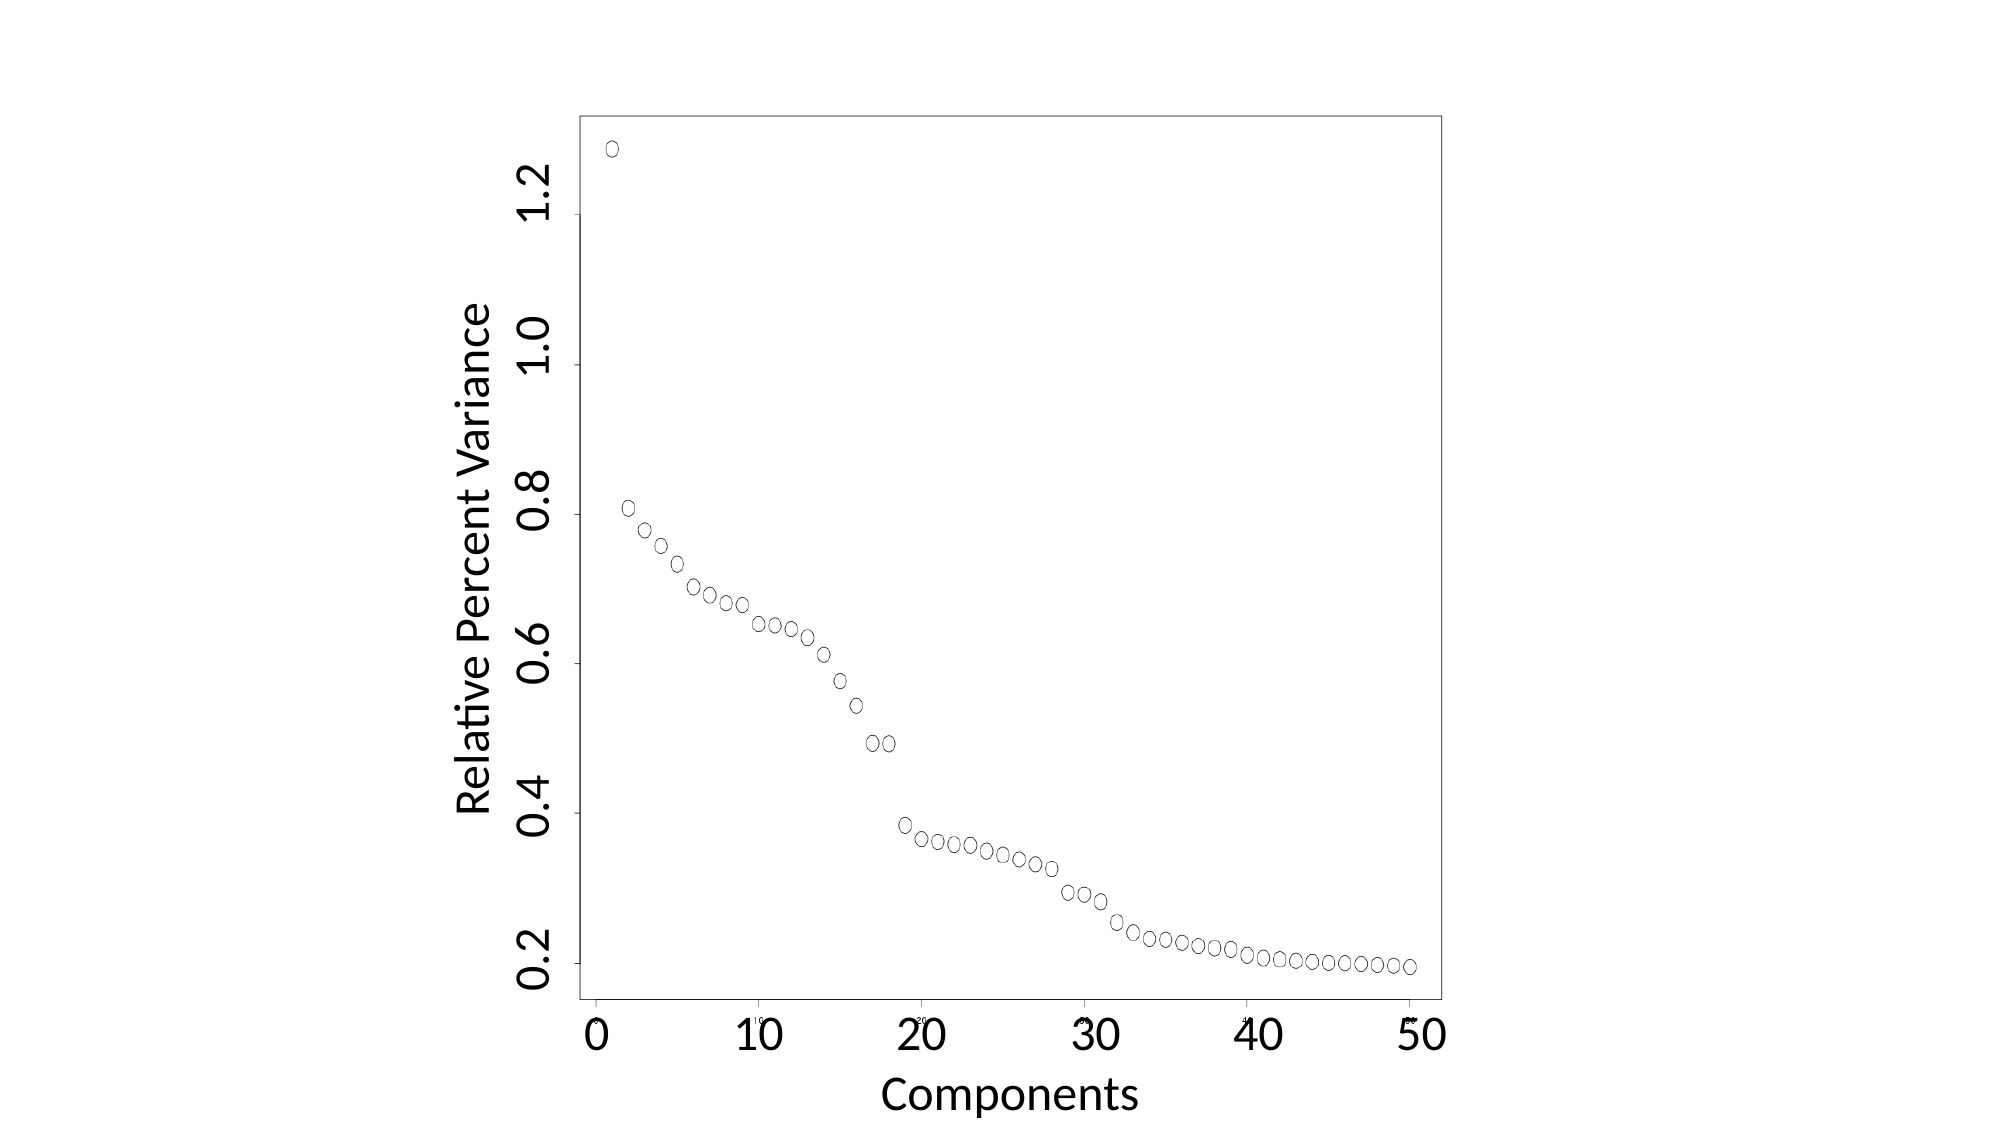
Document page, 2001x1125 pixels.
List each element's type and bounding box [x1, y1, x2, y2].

text_box [431, 59, 1465, 1125]
